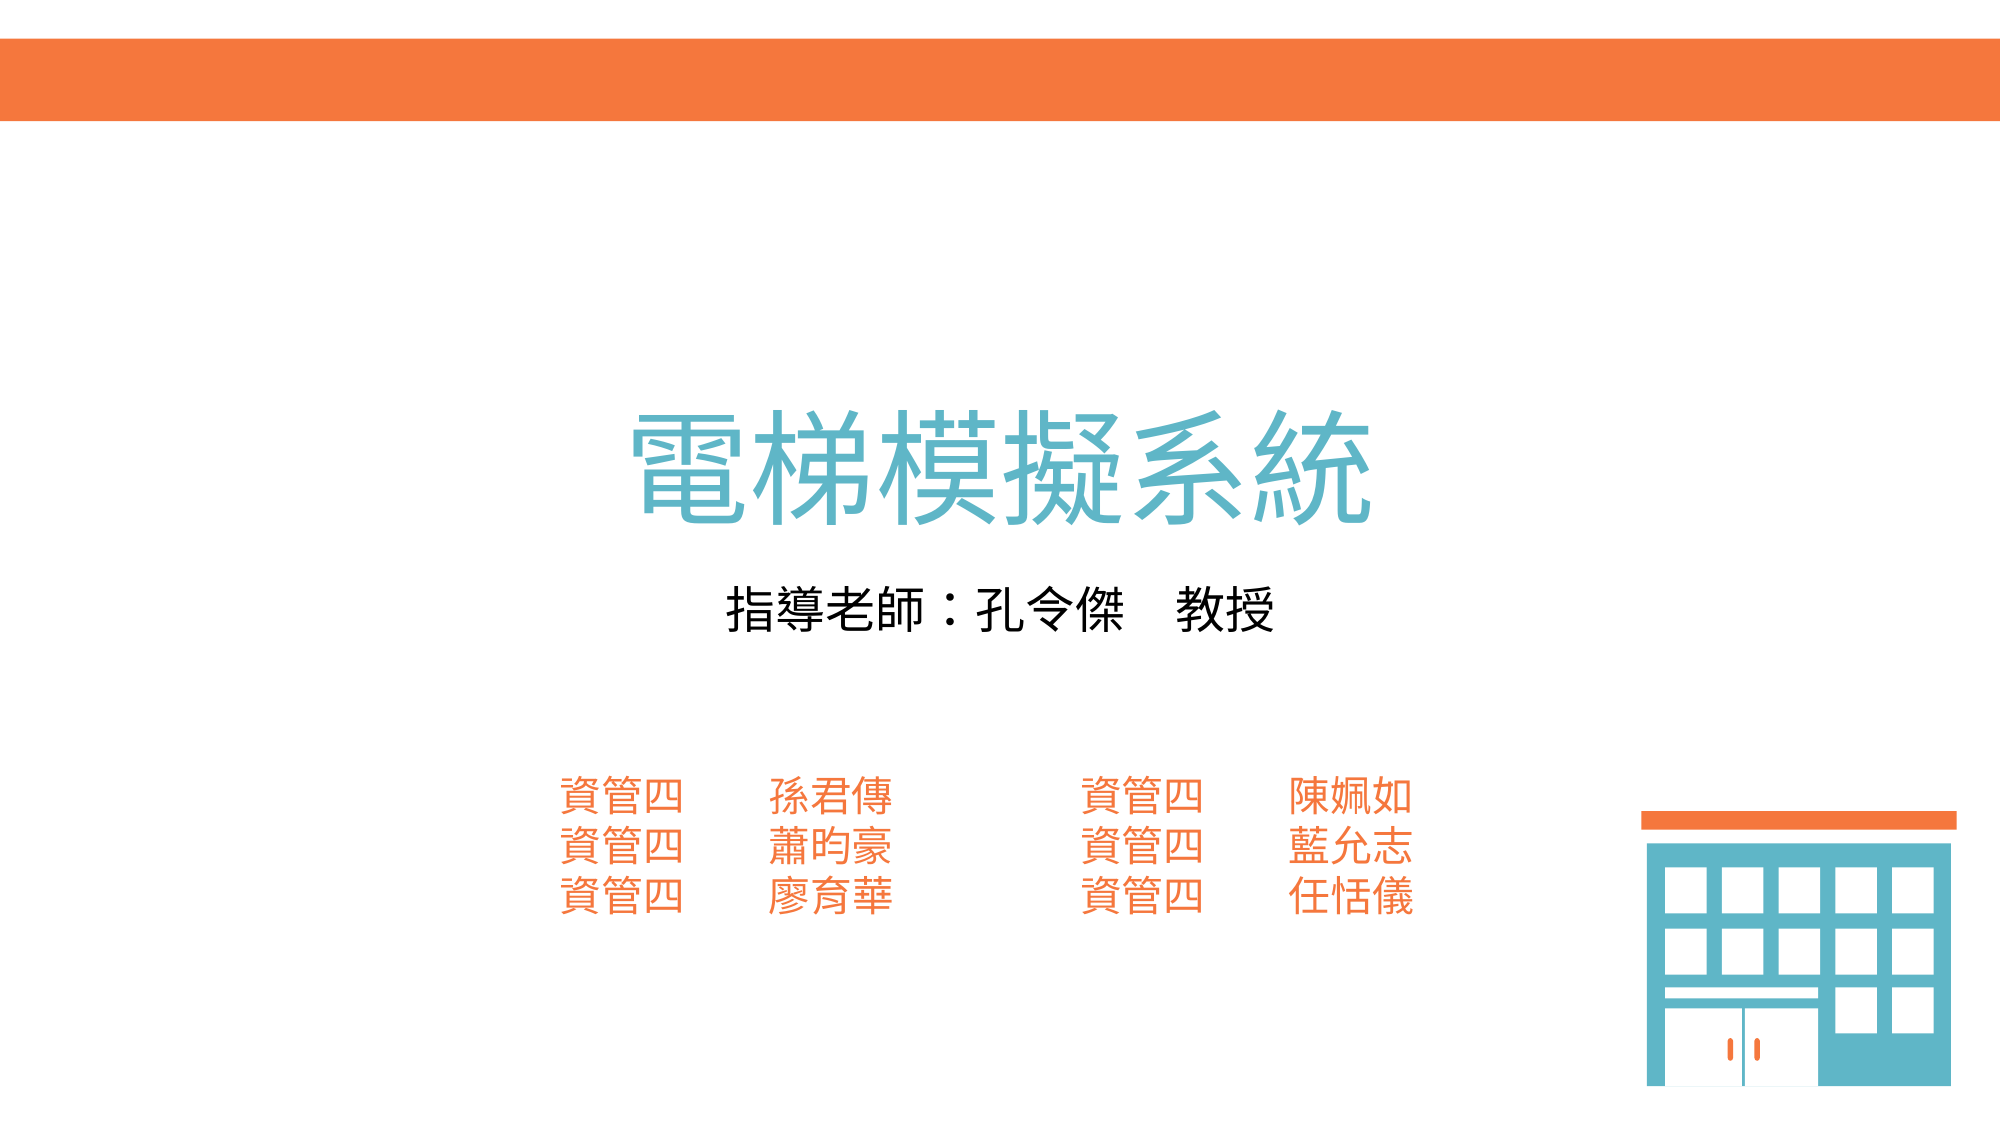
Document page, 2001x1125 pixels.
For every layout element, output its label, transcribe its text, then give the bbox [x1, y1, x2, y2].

slide_number 1 [1412, 1042, 1863, 1103]
text_box 資管四 孫君傳 資管四 蕭昀豪 資管四 廖育華 [543, 762, 910, 927]
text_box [1641, 811, 1957, 1087]
text_box 電梯模擬系統 [331, 382, 1669, 548]
text_box 資管四 陳姵如 資管四 藍允志 資管四 任恬儀 [1065, 762, 1437, 927]
text_box [0, 38, 2000, 122]
text_box 指導老師：孔令傑 教授 [710, 571, 1290, 647]
